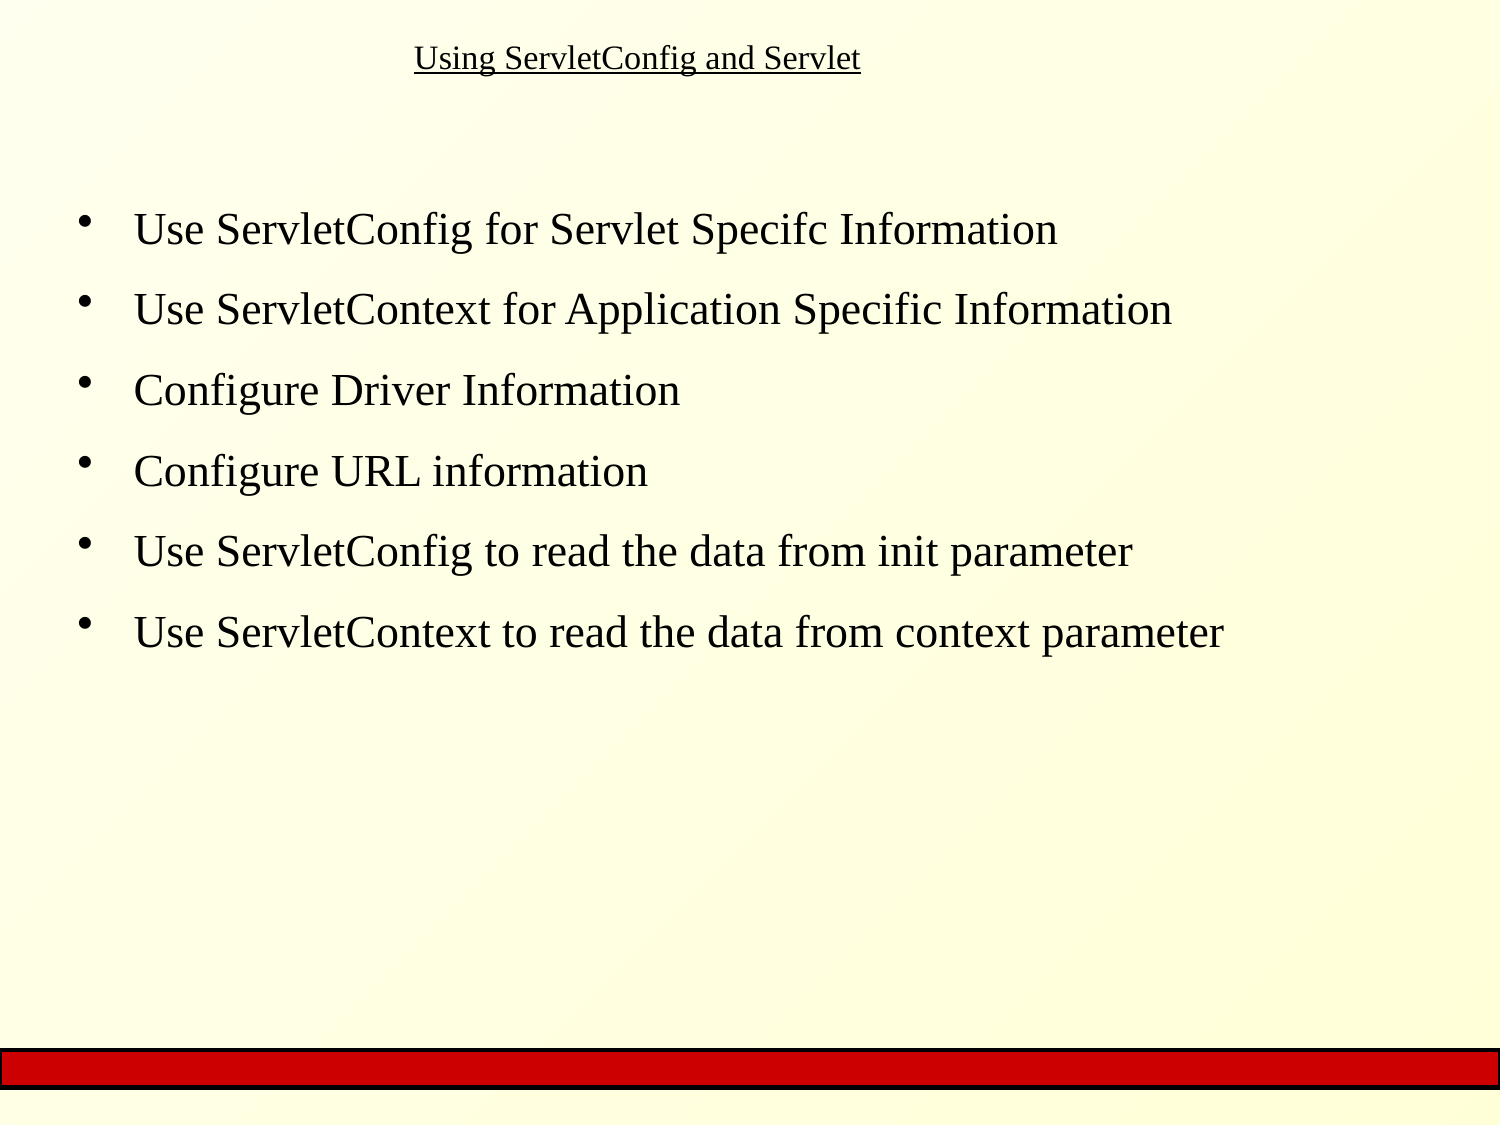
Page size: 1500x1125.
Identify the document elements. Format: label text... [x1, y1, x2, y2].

list Use ServletConfig for Servlet Specifc Information Use ServletContext for Application Specific Information Configure Driver Information Configure URL information Use ServletConfig to read the data from init parameter Use ServletContext to read the data from context parameter [62, 174, 1425, 1005]
title Using ServletConfig and Servlet [0, 0, 1275, 125]
